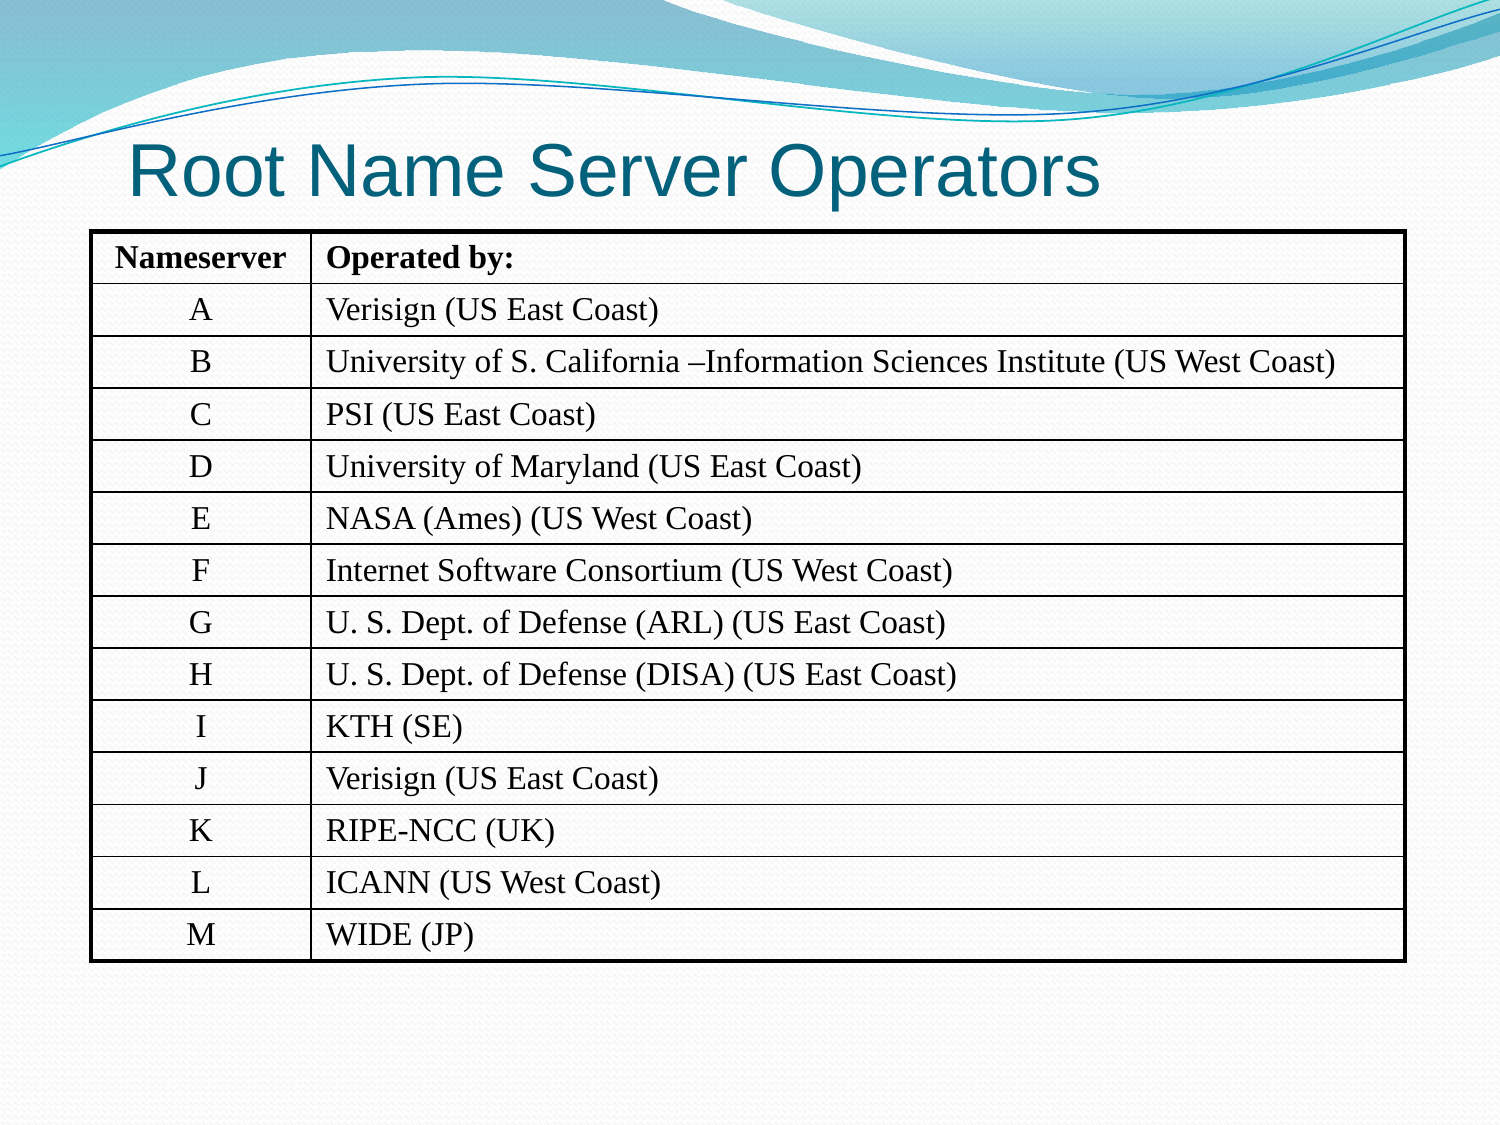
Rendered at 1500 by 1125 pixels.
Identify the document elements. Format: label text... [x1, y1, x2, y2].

table_cell Internet Software Consortium (US West Coast) [312, 545, 1403, 595]
table_cell Verisign (US East Coast) [312, 753, 1403, 804]
table_cell ICANN (US West Coast) [312, 857, 1403, 908]
table_cell D [93, 441, 310, 491]
text_box Root Name Server Operators [112, 31, 1388, 219]
table_cell PSI (US East Coast) [312, 389, 1403, 439]
table_header Operated by: [312, 234, 1403, 283]
table_cell NASA (Ames) (US West Coast) [312, 493, 1403, 543]
table_cell H [93, 649, 310, 699]
table_cell L [93, 857, 310, 908]
table_cell C [93, 389, 310, 439]
table_cell B [93, 337, 310, 387]
table_cell K [93, 805, 310, 856]
table_cell RIPE-NCC (UK) [312, 805, 1403, 856]
table_cell G [93, 597, 310, 647]
table_cell U. S. Dept. of Defense (ARL) (US East Coast) [312, 597, 1403, 647]
table_cell J [93, 753, 310, 804]
table_cell WIDE (JP) [312, 910, 1403, 959]
table_cell M [93, 910, 310, 959]
table_cell A [93, 284, 310, 335]
table_cell Verisign (US East Coast) [312, 284, 1403, 335]
table_cell University of S. California –Information Sciences Institute (US West Coast) [312, 337, 1403, 387]
table_cell U. S. Dept. of Defense (DISA) (US East Coast) [312, 649, 1403, 699]
table_header Nameserver [93, 234, 310, 283]
table_cell I [93, 701, 310, 751]
table_cell E [93, 493, 310, 543]
table_cell University of Maryland (US East Coast) [312, 441, 1403, 491]
table_cell KTH (SE) [312, 701, 1403, 751]
table_cell F [93, 545, 310, 595]
